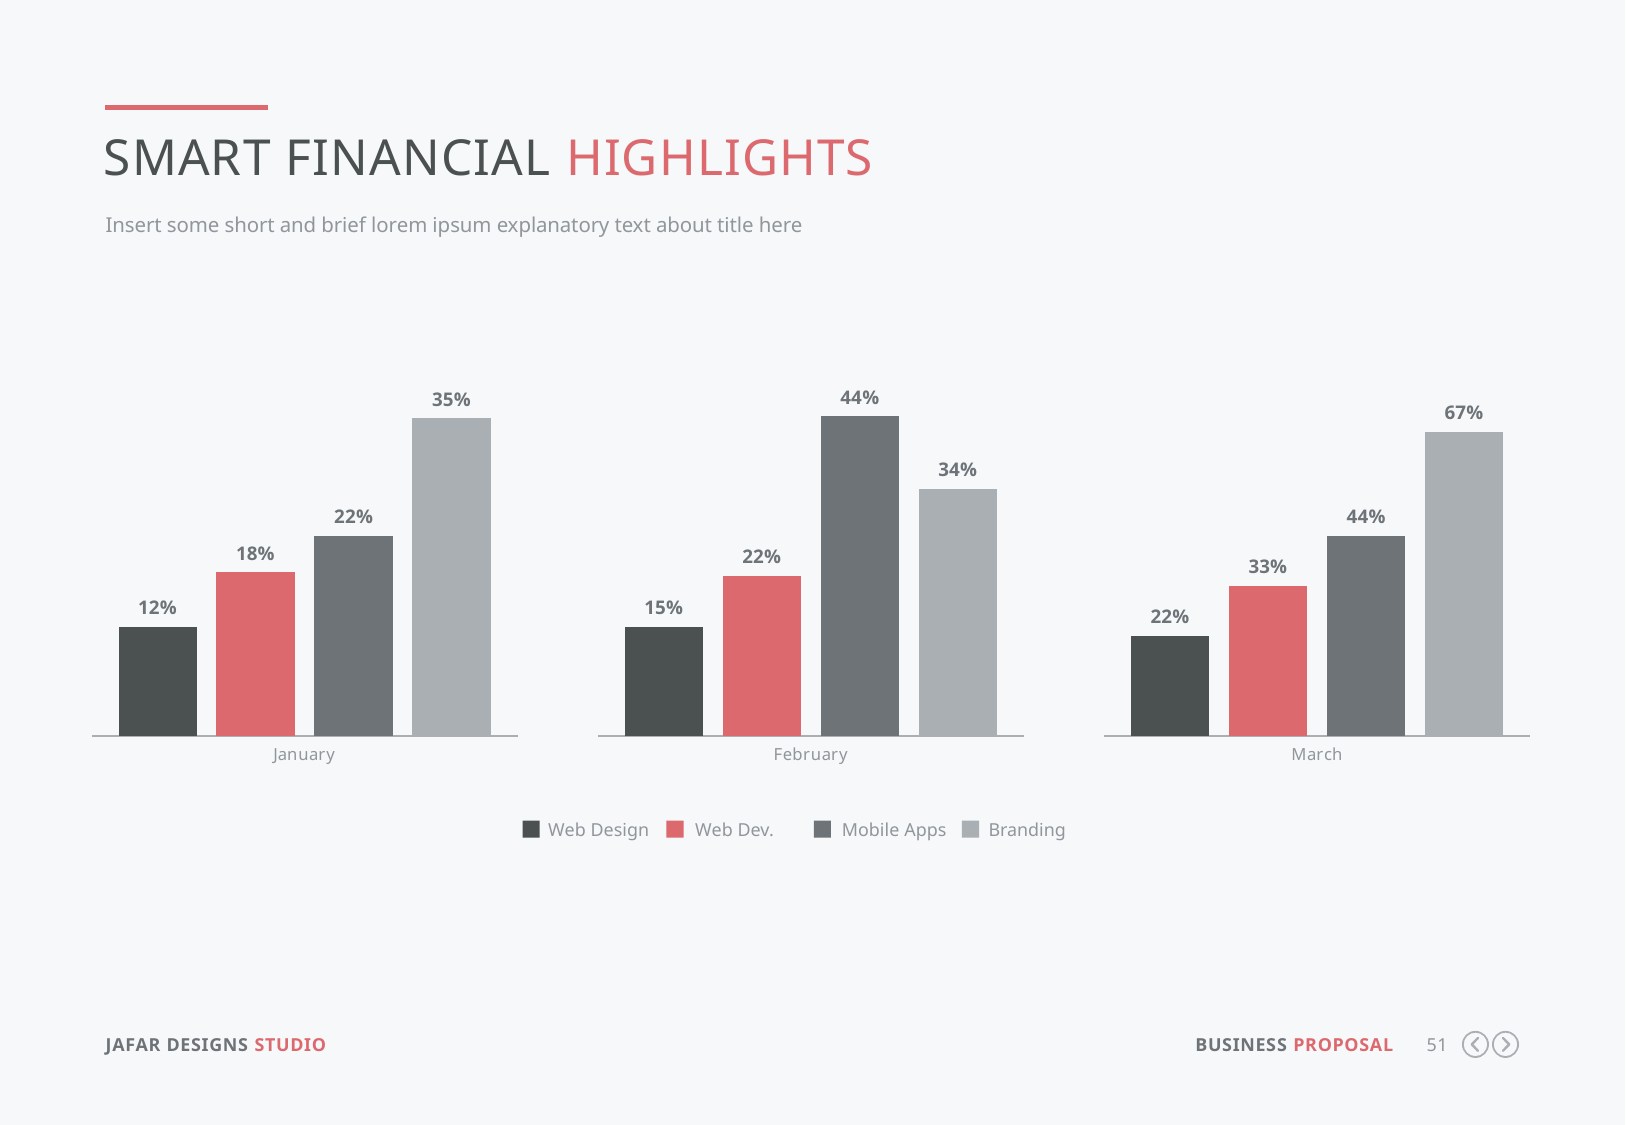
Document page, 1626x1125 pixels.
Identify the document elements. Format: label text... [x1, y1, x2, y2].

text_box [522, 818, 1107, 841]
list Smart Financial Highlights [103, 125, 1518, 187]
chart [588, 364, 1033, 774]
list Insert some short and brief lorem ipsum explanatory text about title here [105, 209, 1519, 241]
chart [1095, 364, 1540, 774]
chart [82, 364, 527, 774]
